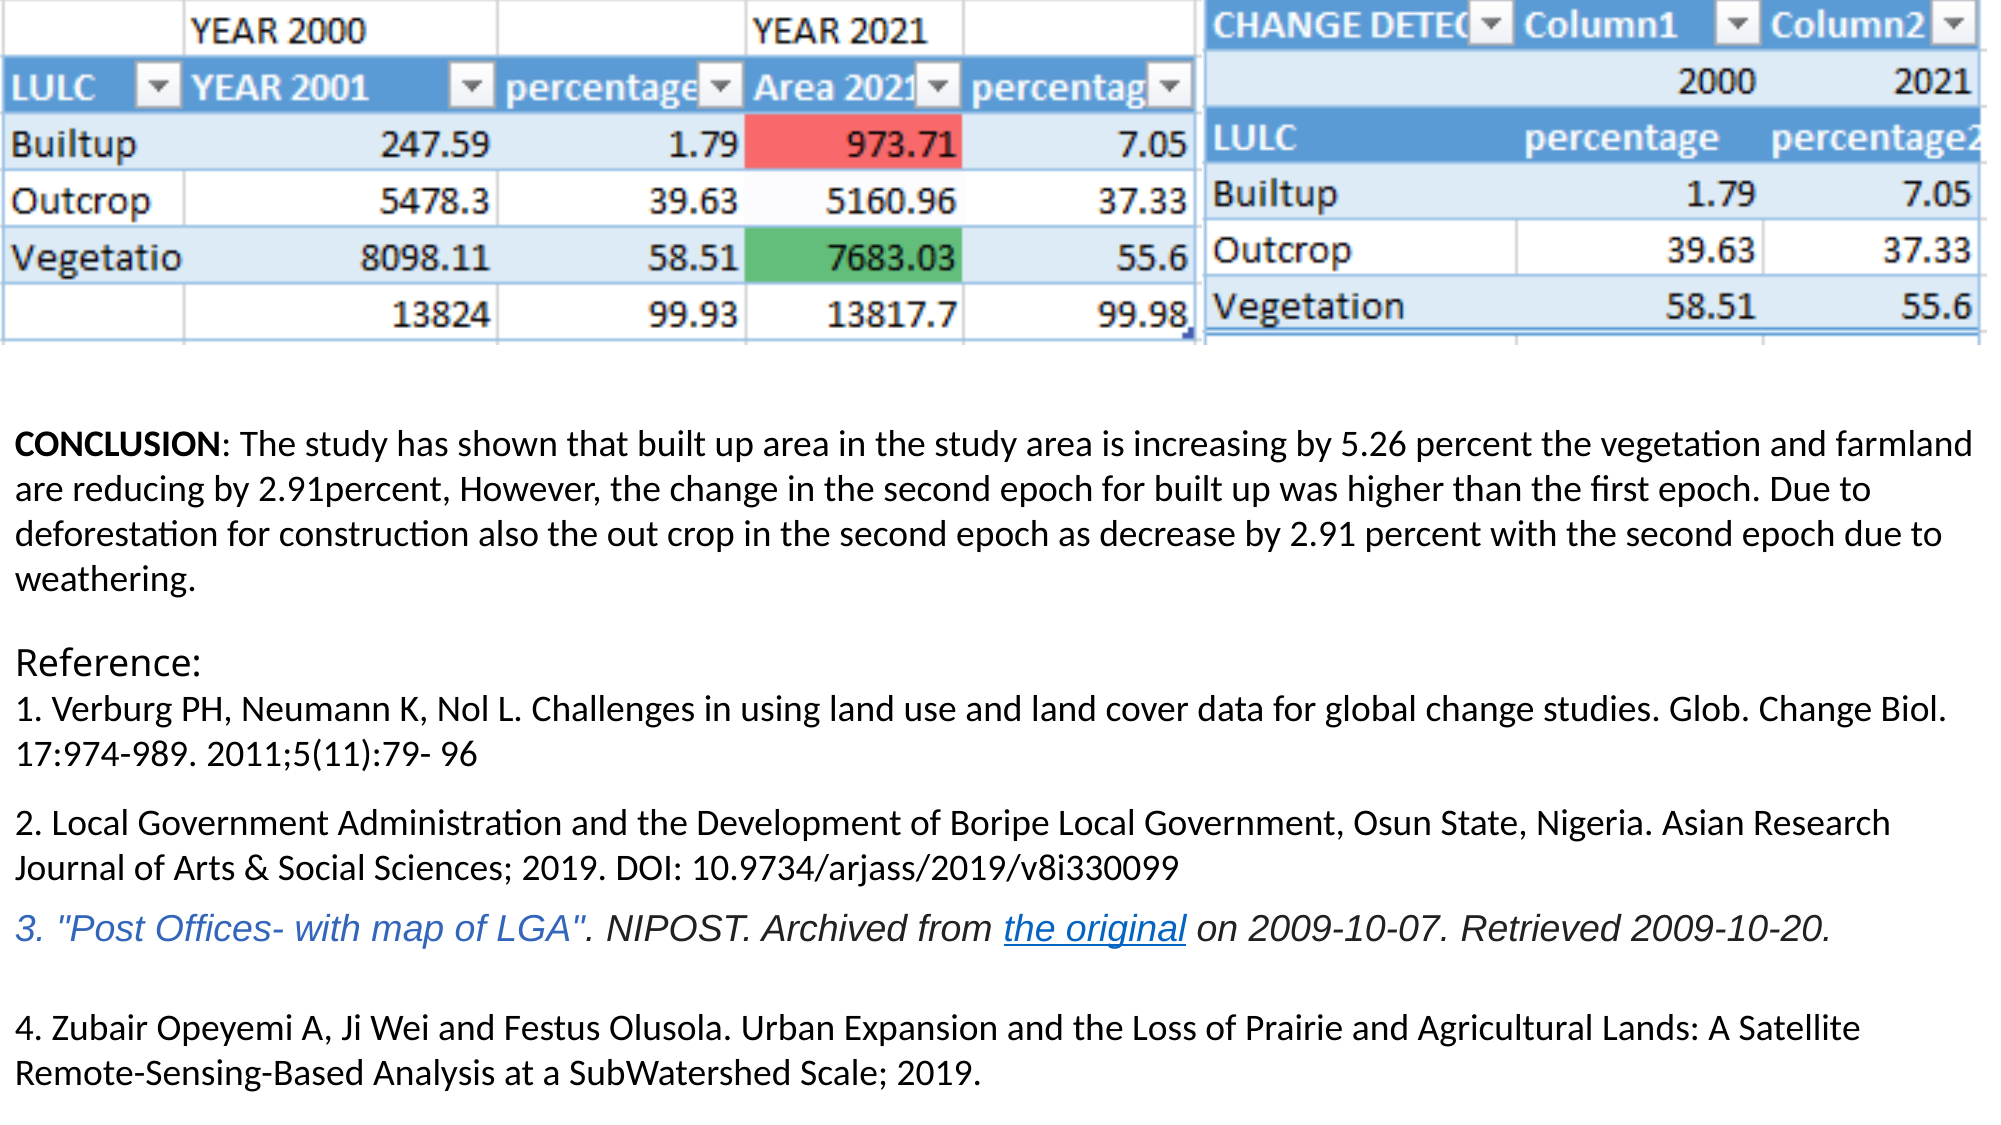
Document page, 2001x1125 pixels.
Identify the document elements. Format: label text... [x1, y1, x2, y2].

text_box 4. Zubair Opeyemi A, Ji Wei and Festus Olusola. Urban Expansion and the Loss of Prairie and Agricultural Lands: A Satellite Remote-Sensing-Based Analysis at a SubWatershed Scale; 2019. [0, 995, 2000, 1101]
text_box 3. "Post Offices- with map of LGA". NIPOST. Archived from the original on 2009-10-07. Retrieved 2009-10-20. [0, 896, 2000, 995]
text_box 2. Local Government Administration and the Development of Boripe Local Government, Osun State, Nigeria. Asian Research Journal of Arts & Social Sciences; 2019. DOI: 10.9734/arjass/2019/v8i330099 [0, 790, 2000, 896]
text_box Reference: 1. Verburg PH, Neumann K, Nol L. Challenges in using land use and land cover data for global change studies. Glob. Change Biol. 17:974-989. 2011;5(11):79- 96 [0, 631, 2000, 782]
text_box CONCLUSION: The study has shown that built up area in the study area is increasing by 5.26 percent the vegetation and farmland are reducing by 2.91percent, However, the change in the second epoch for built up was higher than the first epoch. Due to deforestation for construction also the out crop in the second epoch as decrease by 2.91 percent with the second epoch due to weathering. [0, 411, 2000, 607]
picture [0, 0, 1987, 345]
